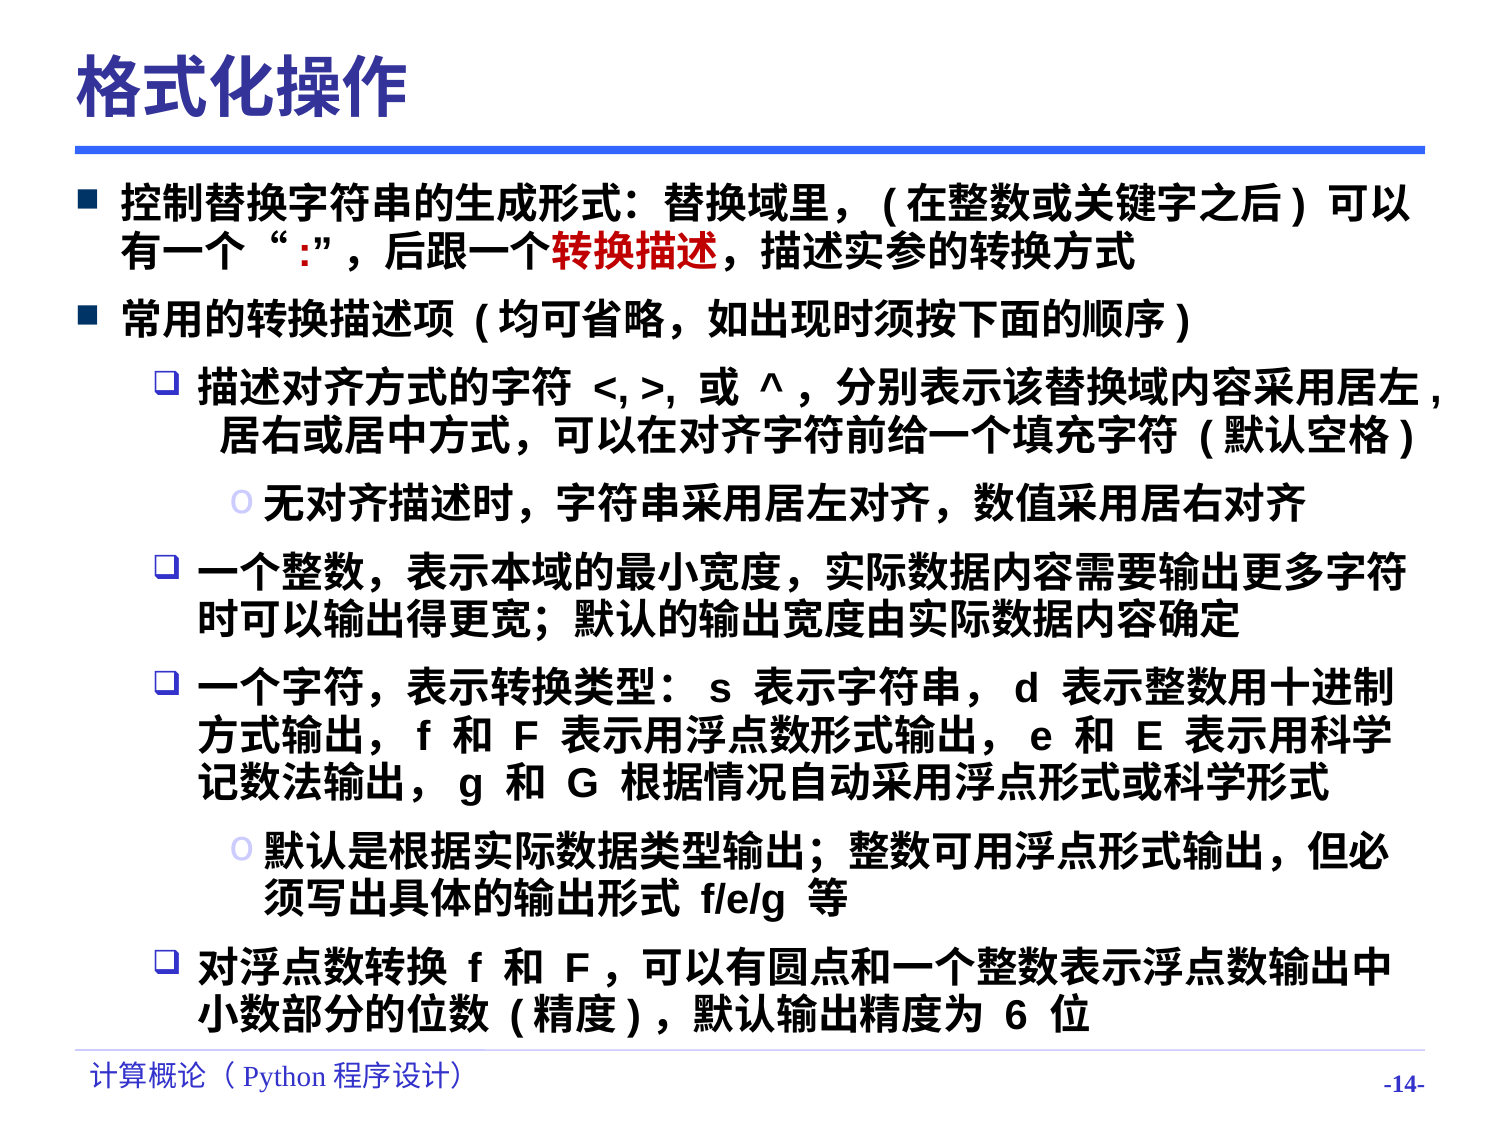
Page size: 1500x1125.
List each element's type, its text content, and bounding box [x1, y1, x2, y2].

list 控制替换字符串的生成形式：替换域里，(在整数或关键字之后) 可以有一个“:”，后跟一个转换描述，描述实参的转换方式 常用的转换描述项 (均可省略，如出现时须按下面的顺序) 描述对齐方式的字符 <, >, 或 ^，分别表示该替换域内容采用居左, 居右或居中方式，可以在对齐字符前给一个填充字符 (默认空格) 无对齐描述时，字符串采用居左对齐，数值采用居右对齐 一个整数，表示本域的最小宽度，实际数据内容需要输出更多字符时可以输出得更宽；默认的输出宽度由实际数据内容确定 一个字符，表示转换类型：s 表示字符串，d 表示整数用十进制方式输出，f 和 F 表示用浮点数形式输出，e 和 E 表示用科学记数法输出，g 和 G 根据情况自动采用浮点形式或科学形式 默认是根据实际数据类型输出；整数可用浮点形式输出，但必须写出具体的输出形式 f/e/g 等 对浮点数转换 f 和 F，可以有圆点和一个整数表示浮点数输出中小数部分的位数 (精度)，默认输出精度为 6 位 [75, 174, 1425, 1038]
title 格式化操作 [75, 24, 1425, 125]
